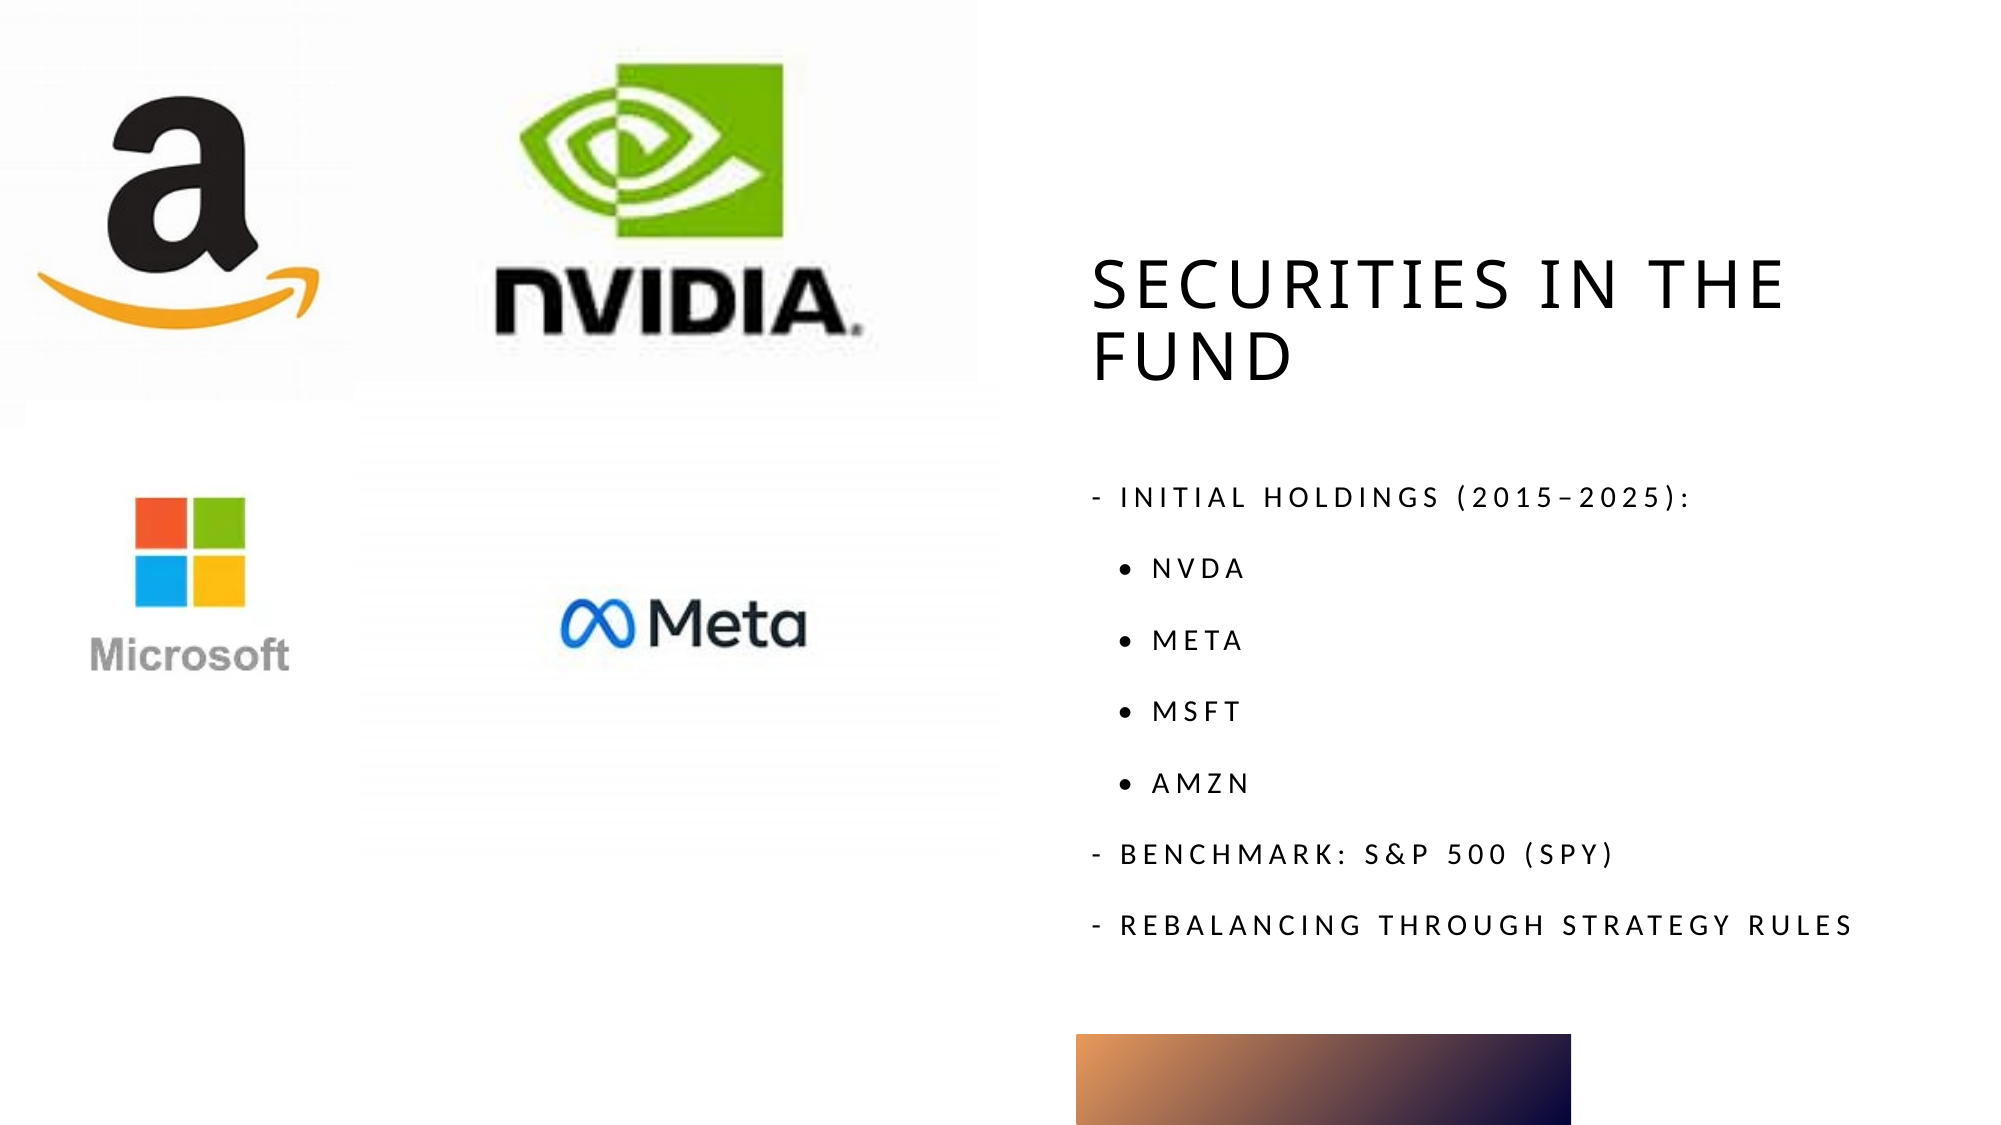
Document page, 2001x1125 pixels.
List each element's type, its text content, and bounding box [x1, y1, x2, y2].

title Securities in the Fund [1076, 75, 1871, 402]
picture [0, 0, 1001, 864]
list - Initial holdings (2015–2025): • NVDA • META • MSFT • AMZN - Benchmark: S&P 500 (SPY) - Rebalancing through strategy rules [1076, 451, 1871, 966]
